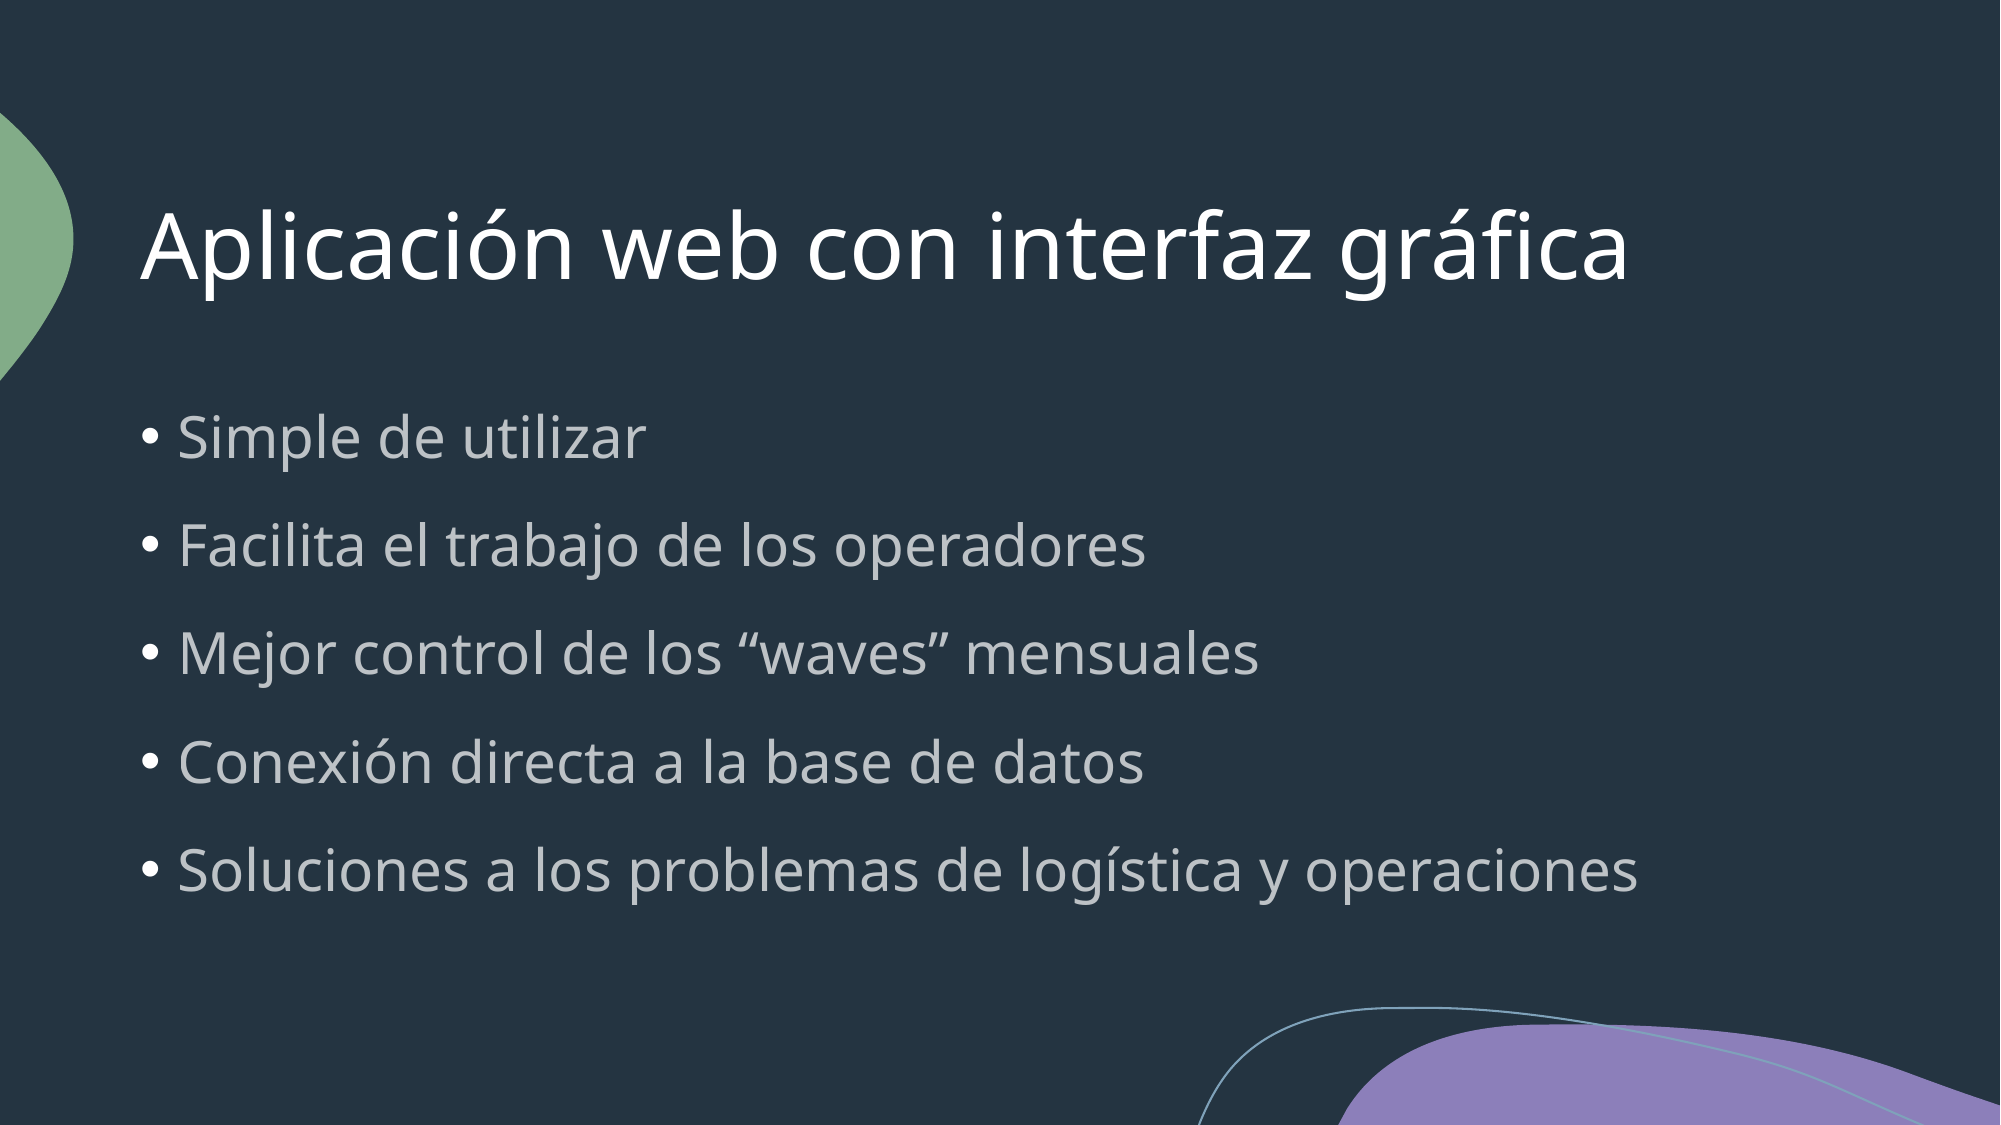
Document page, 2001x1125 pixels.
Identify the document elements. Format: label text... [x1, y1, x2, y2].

list Simple de utilizar Facilita el trabajo de los operadores Mejor control de los “waves” mensuales Conexión directa a la base de datos Soluciones a los problemas de logística y operaciones [125, 375, 1875, 1002]
title Aplicación web con interfaz gráfica [125, 125, 1875, 375]
